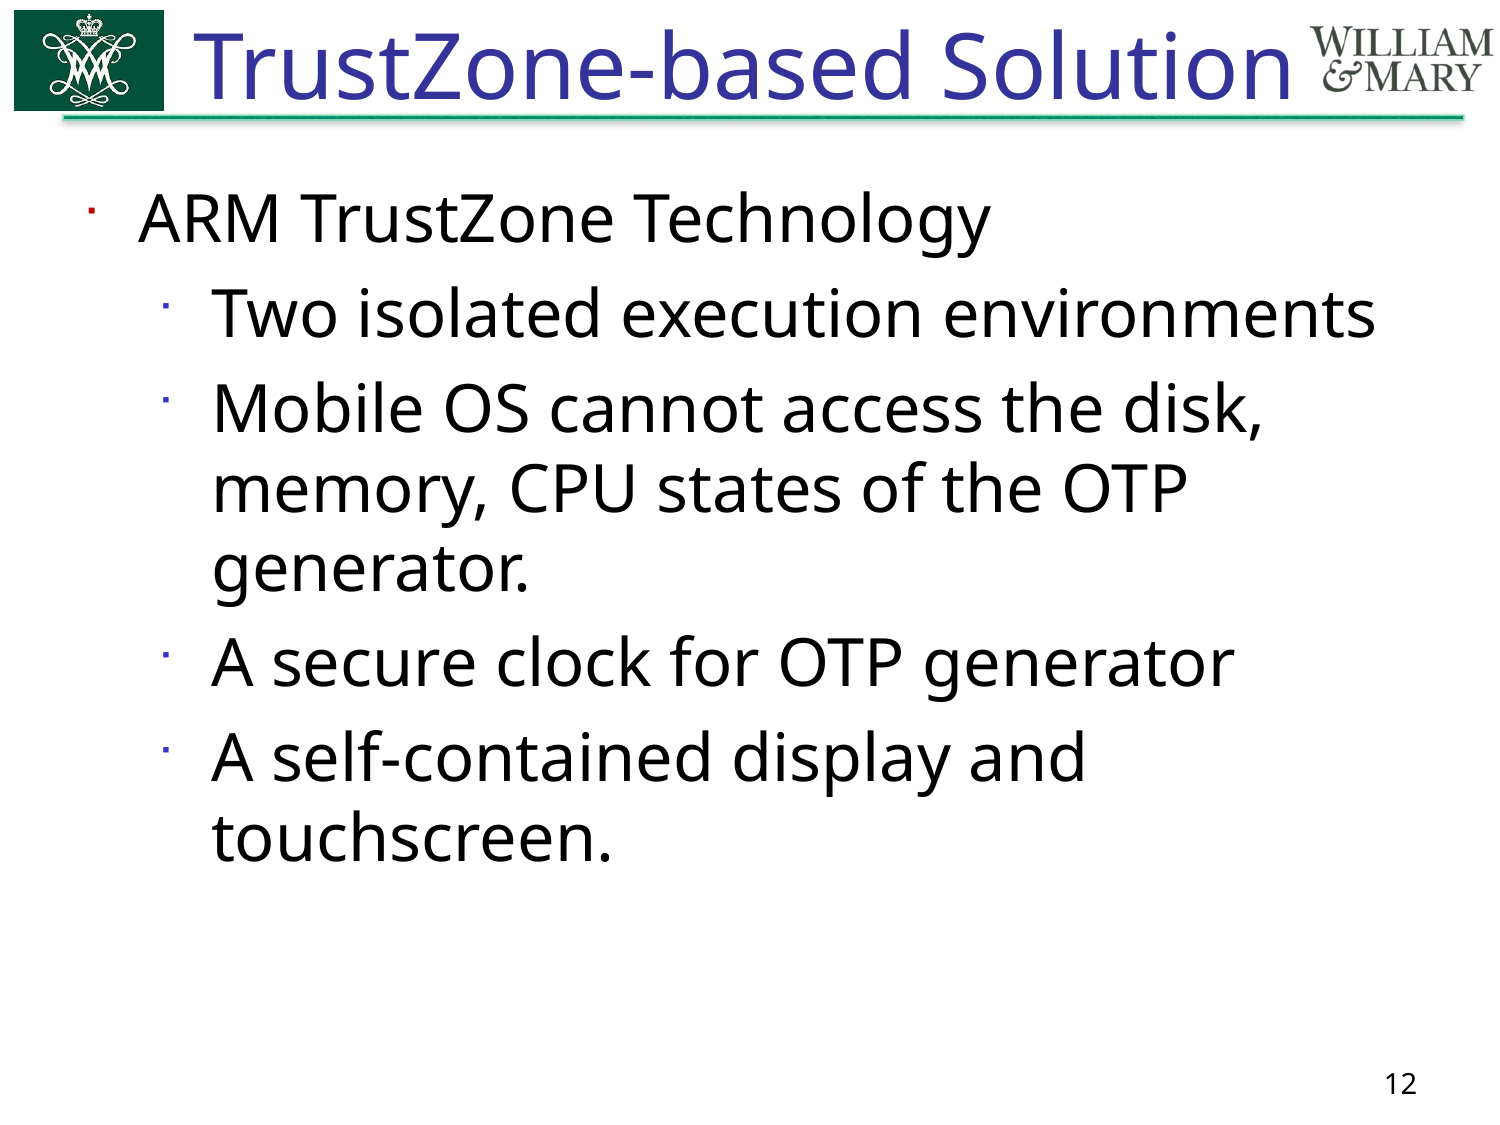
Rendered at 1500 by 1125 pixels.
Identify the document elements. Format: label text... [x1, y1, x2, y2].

picture [14, 10, 164, 111]
title TrustZone-based Solution [185, 0, 1331, 127]
picture [1331, 18, 1494, 103]
slide_number 12 [1111, 1061, 1426, 1114]
list ARM TrustZone Technology Two isolated execution environments Mobile OS cannot access the disk, memory, CPU states of the OTP generator. A secure clock for OTP generator A self-contained display and touchscreen. [74, 168, 1426, 1125]
